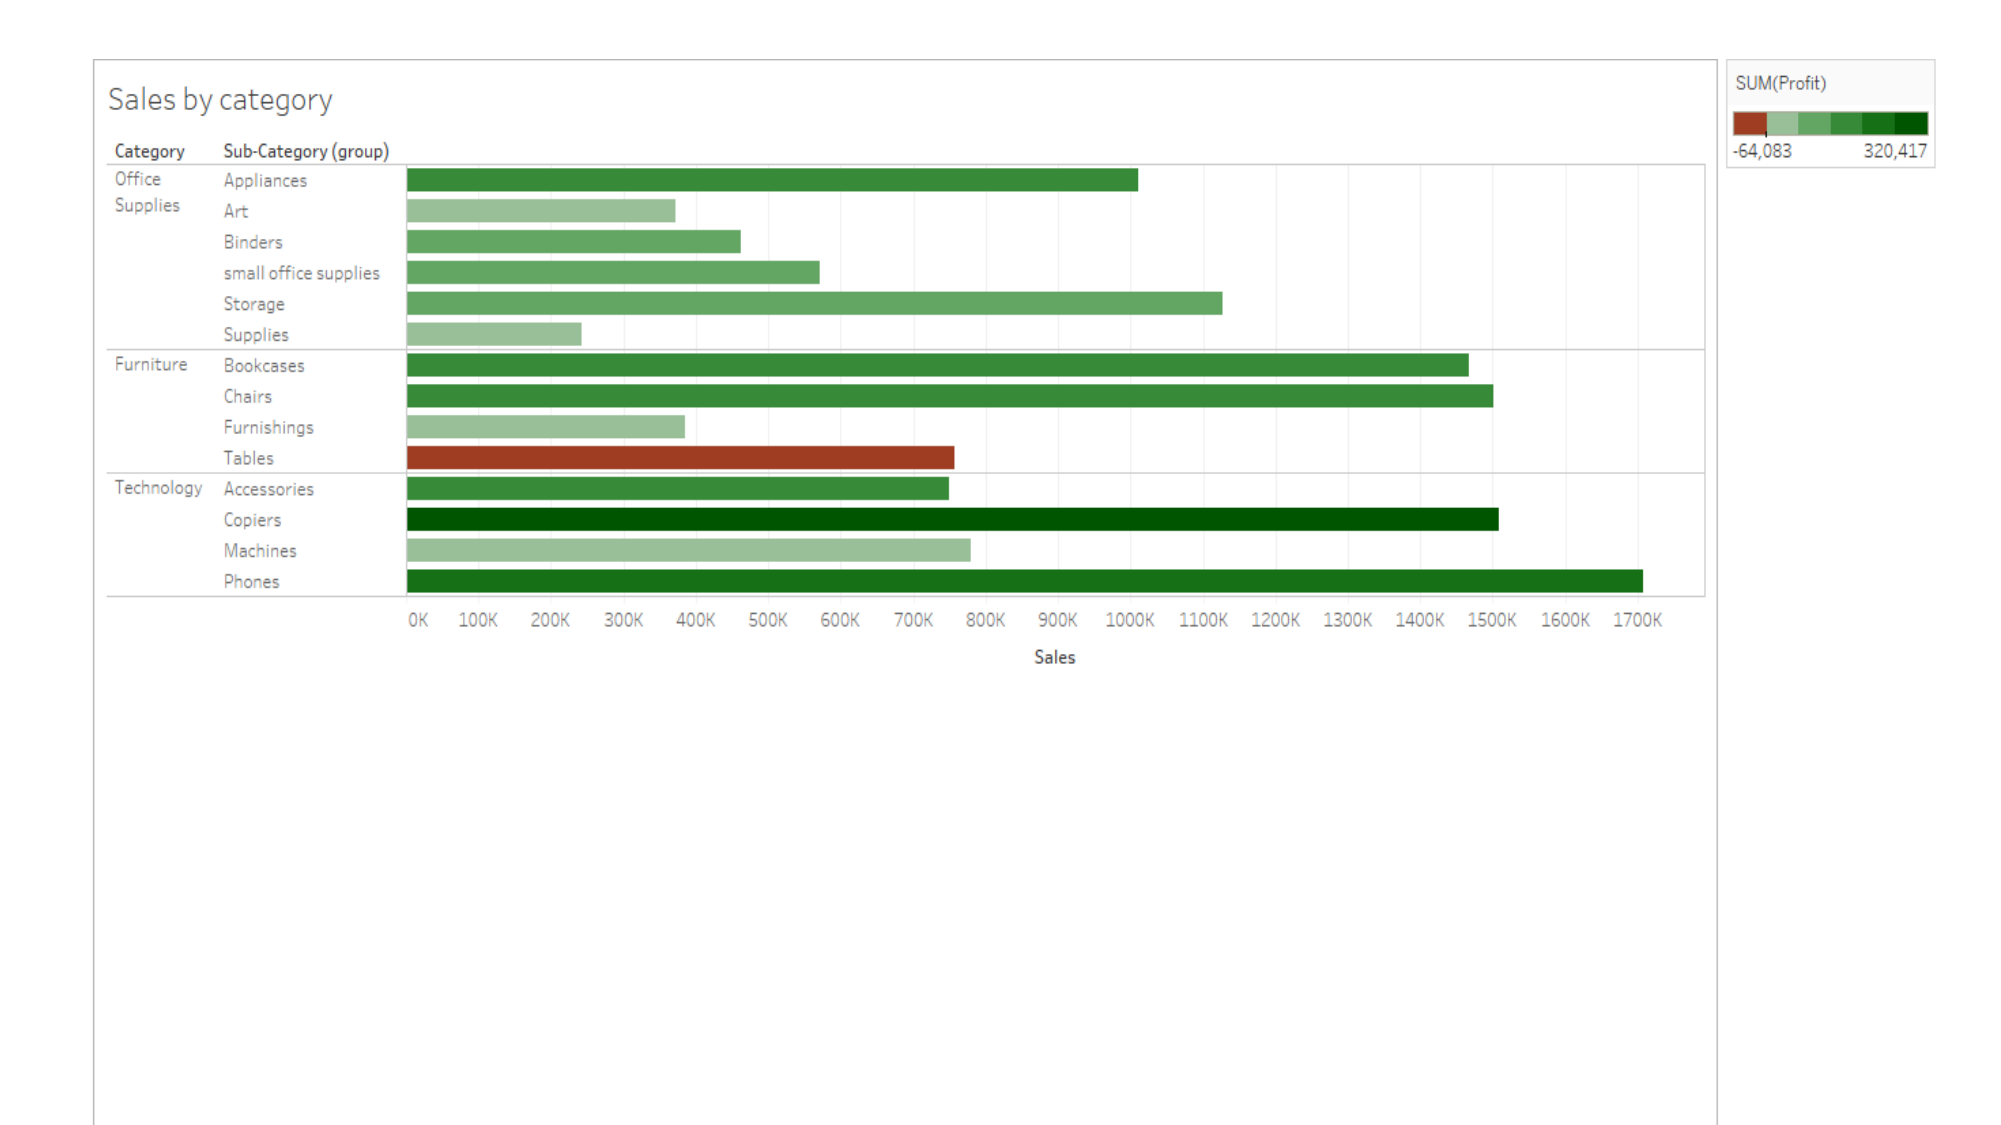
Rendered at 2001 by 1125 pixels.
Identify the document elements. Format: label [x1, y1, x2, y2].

list [85, 59, 1944, 1125]
